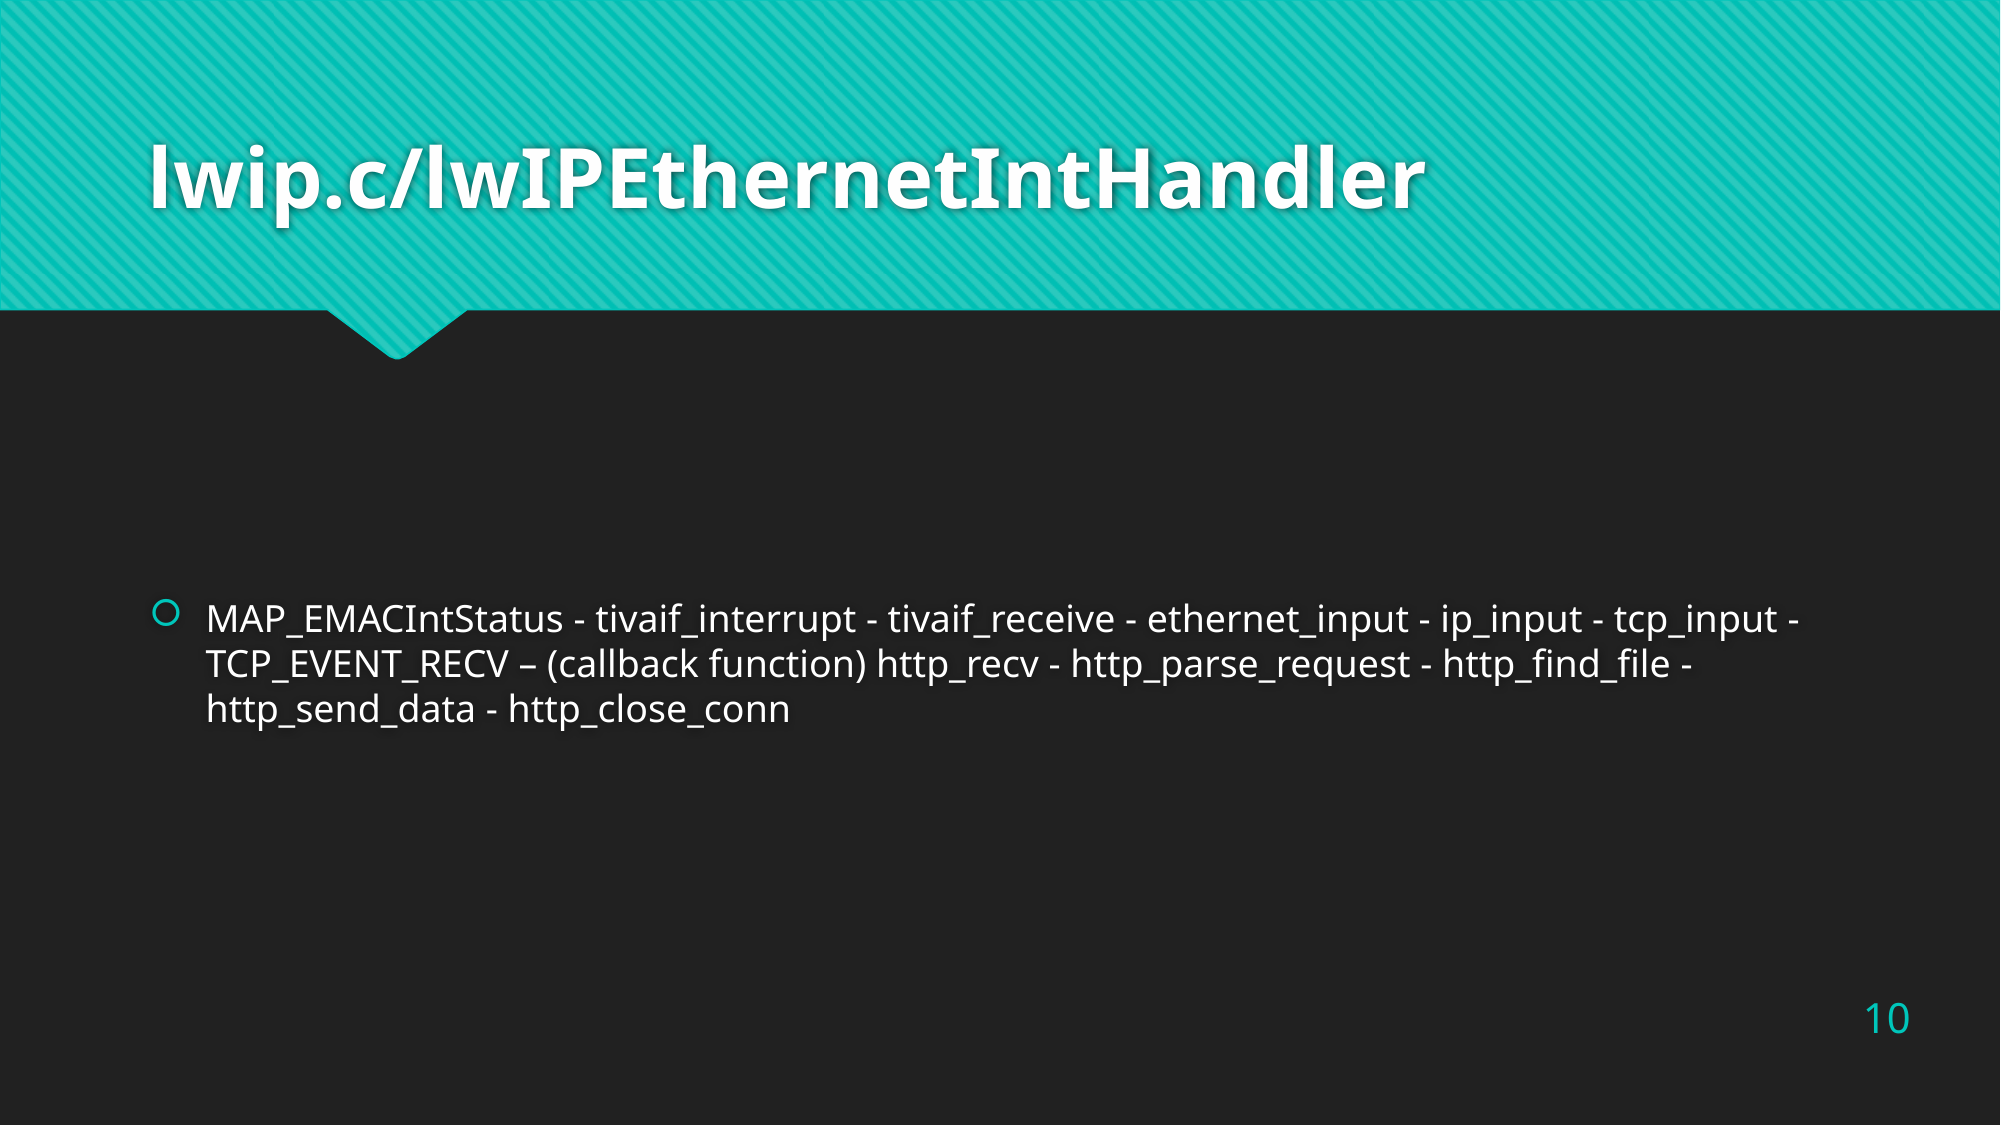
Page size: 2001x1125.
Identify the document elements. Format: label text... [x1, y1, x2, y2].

slide_number 10 [1751, 970, 1926, 1051]
list MAP_EMACIntStatus - tivaif_interrupt - tivaif_receive - ethernet_input - ip_input - tcp_input - TCP_EVENT_RECV – (callback function) http_recv - http_parse_request - http_find_file - http_send_data - http_close_conn [134, 364, 1866, 962]
title lwip.c/lwIPEthernetIntHandler [132, 73, 1868, 233]
